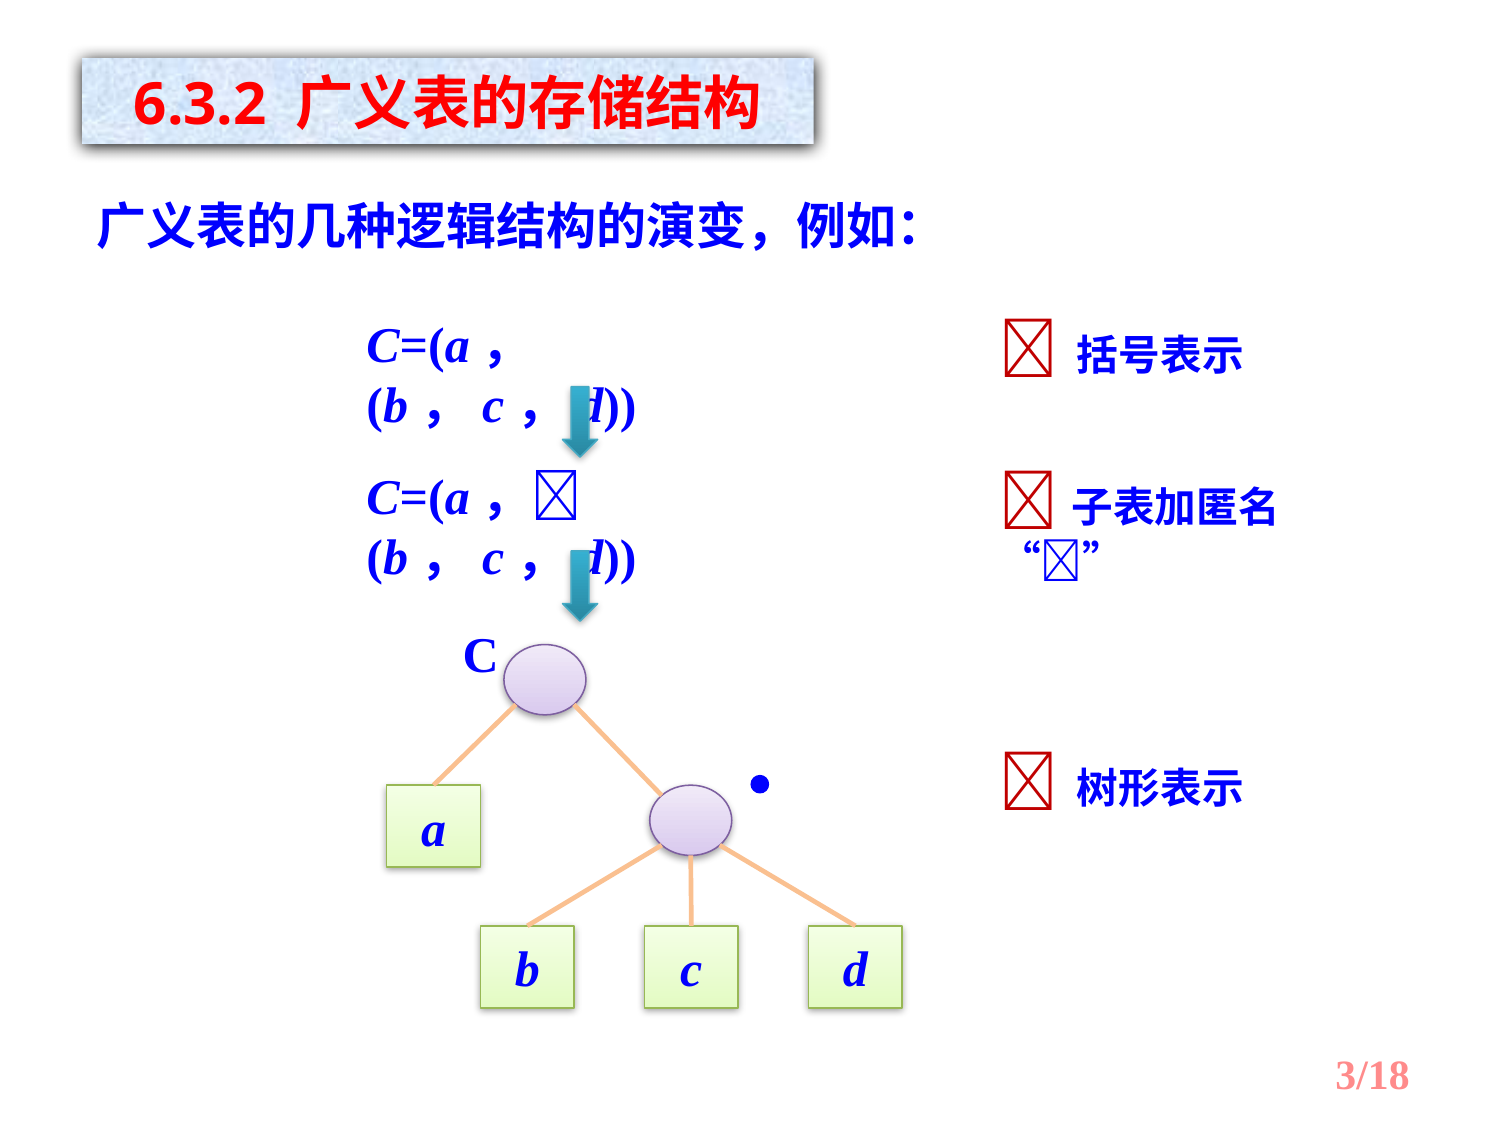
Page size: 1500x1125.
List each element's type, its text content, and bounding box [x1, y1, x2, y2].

text_box 6.3.2 广义表的存储结构 [82, 58, 814, 144]
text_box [351, 386, 1384, 543]
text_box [386, 550, 1301, 1009]
text_box 广义表的几种逻辑结构的演变，例如： [81, 187, 1032, 263]
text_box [351, 304, 1301, 386]
slide_number 3/18 [1074, 1042, 1425, 1103]
